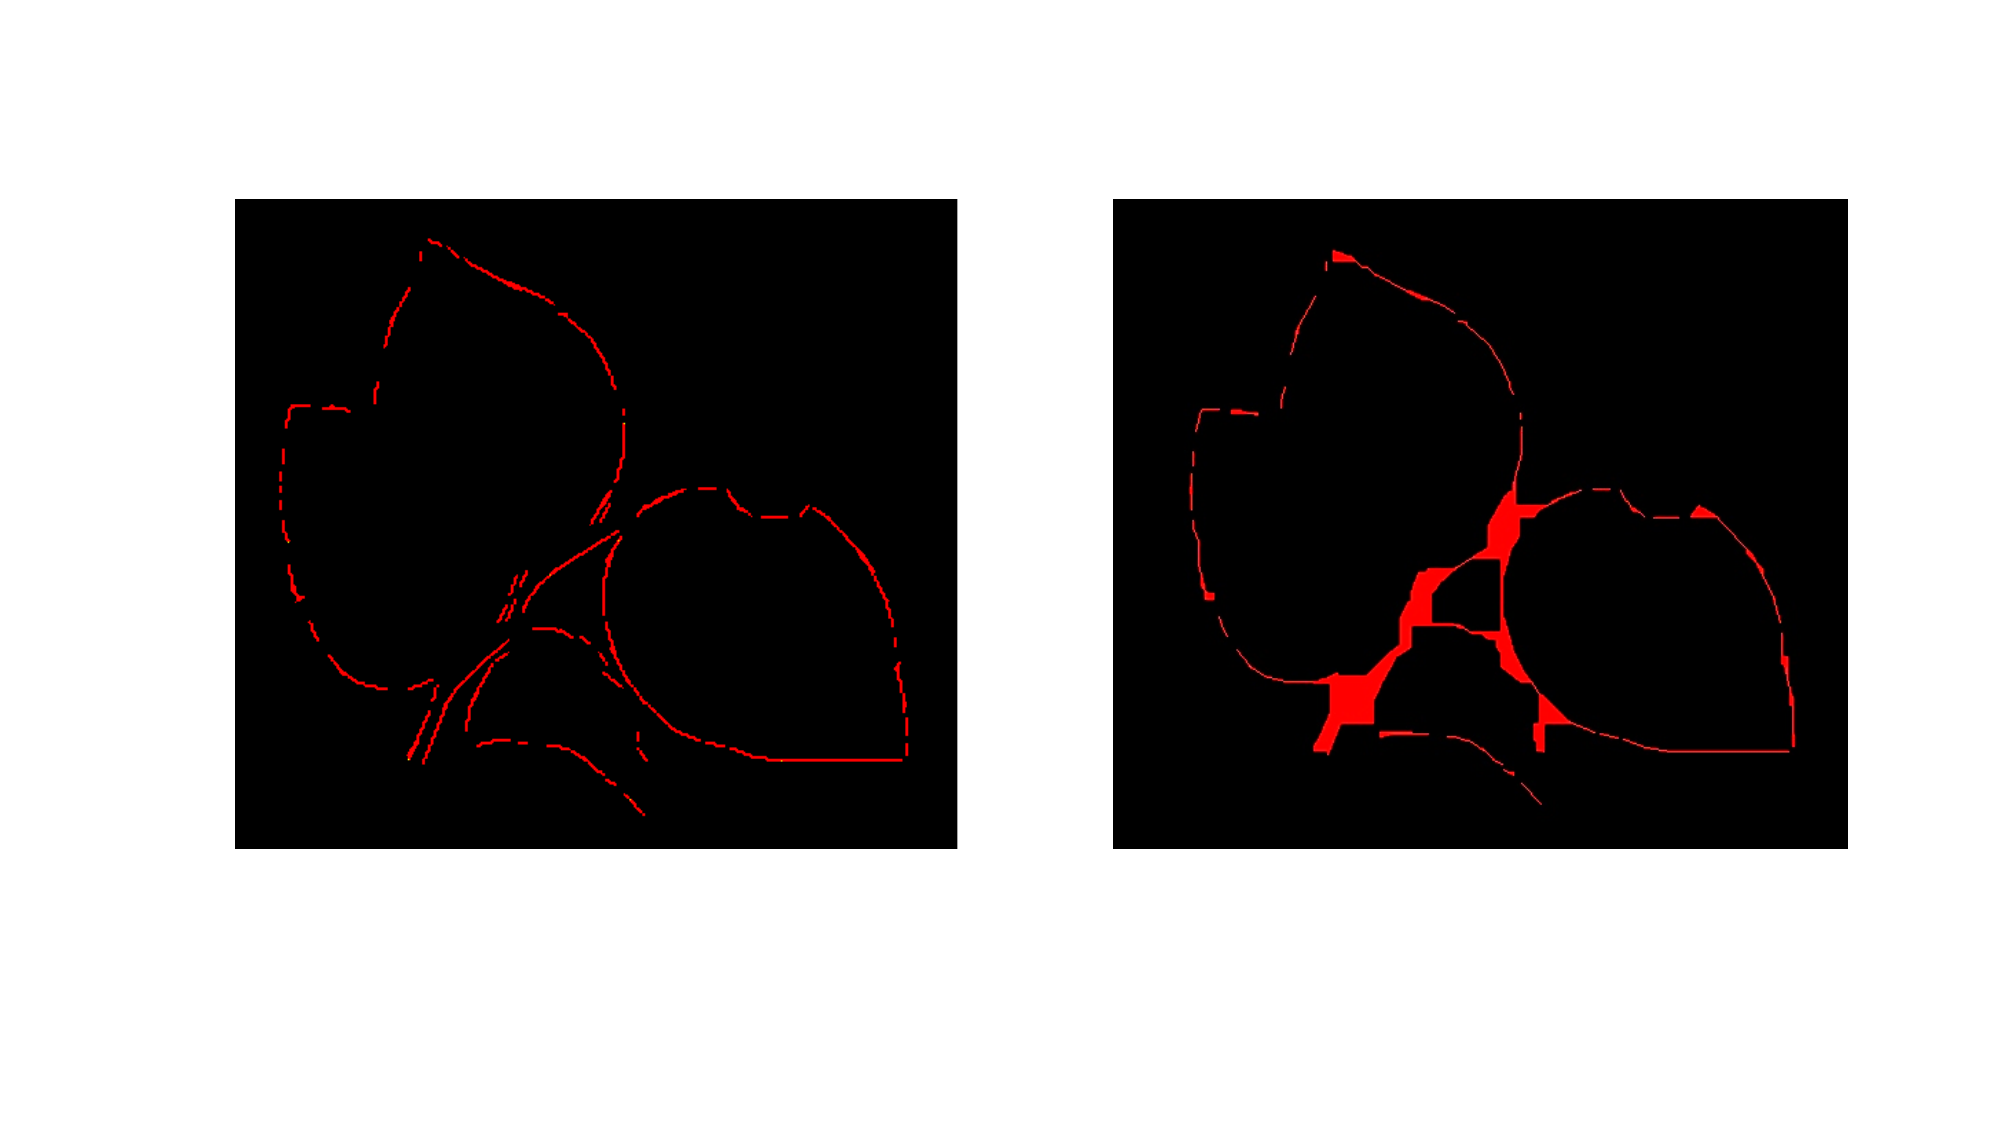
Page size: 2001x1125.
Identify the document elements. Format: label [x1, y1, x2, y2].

picture [235, 199, 958, 849]
picture [1113, 199, 1848, 849]
